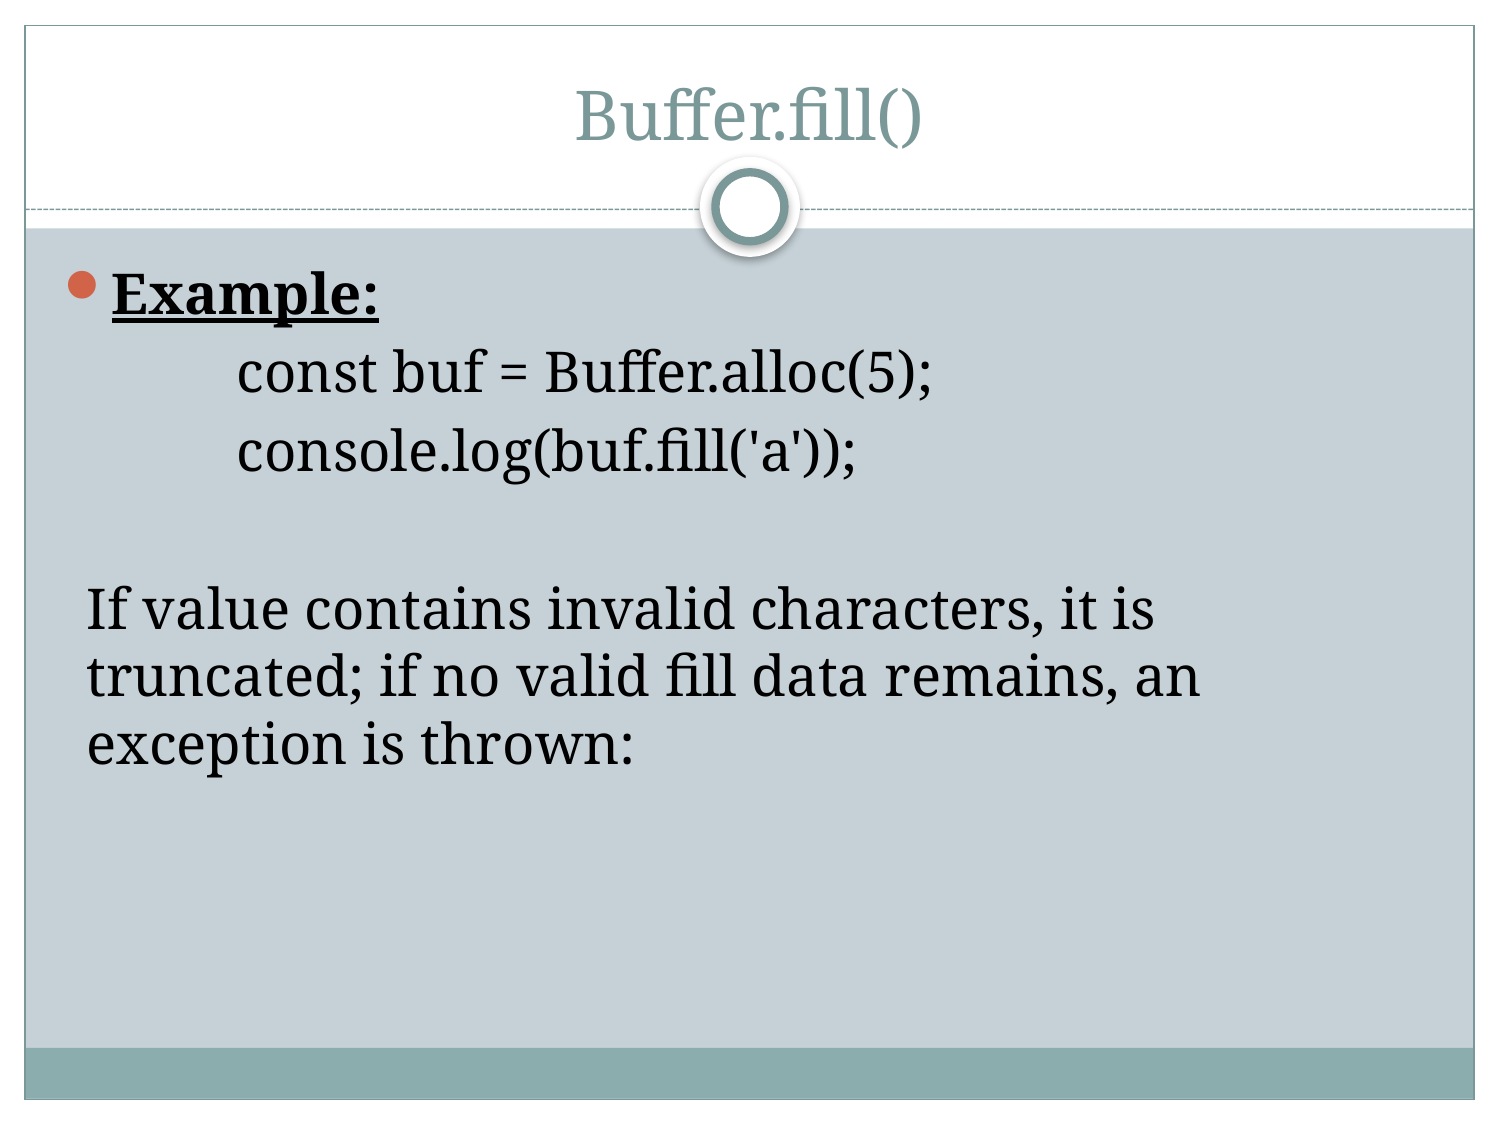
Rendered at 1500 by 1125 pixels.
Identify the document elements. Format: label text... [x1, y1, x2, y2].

title Buffer.fill() [49, 37, 1450, 162]
list Example: const buf = Buffer.alloc(5); console.log(buf.fill('a')); If value contains invalid characters, it is truncated; if no valid fill data remains, an exception is thrown: [49, 250, 1445, 1001]
